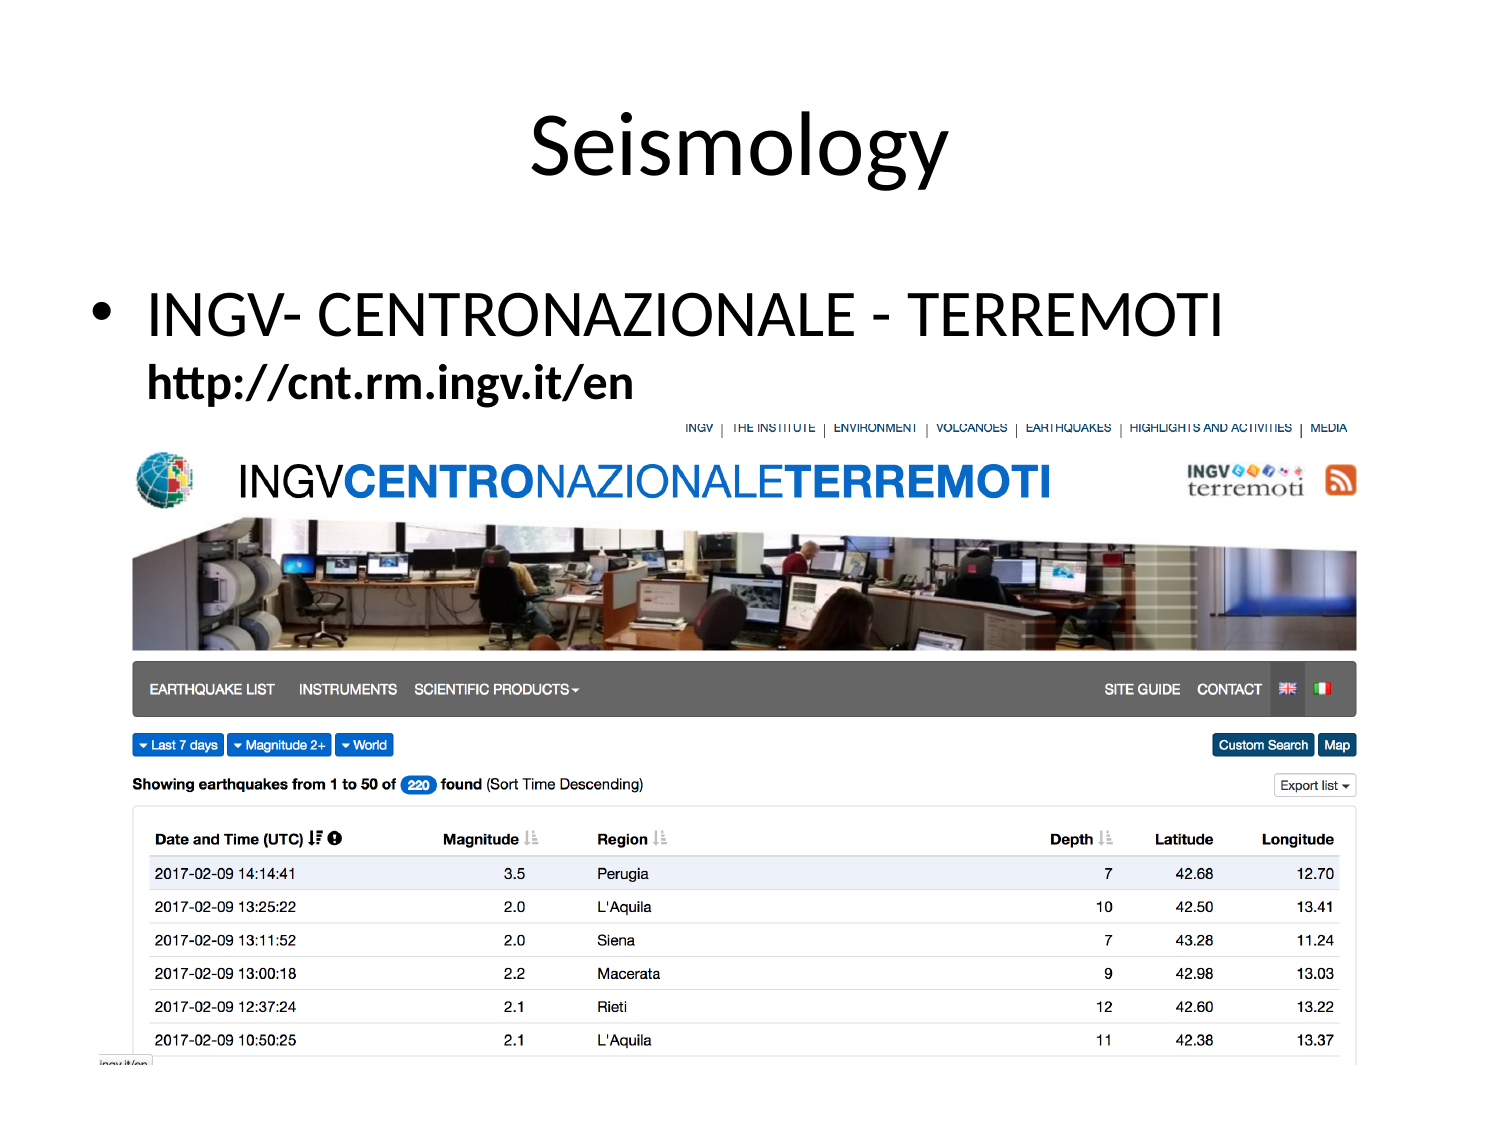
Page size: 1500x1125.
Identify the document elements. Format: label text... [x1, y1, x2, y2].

picture [99, 424, 1397, 1066]
list INGV- CENTRO​NAZIONALE - ​TERREMOTI http://cnt.rm.ingv.it/en [75, 262, 1425, 1005]
title Seismology [75, 45, 1425, 233]
